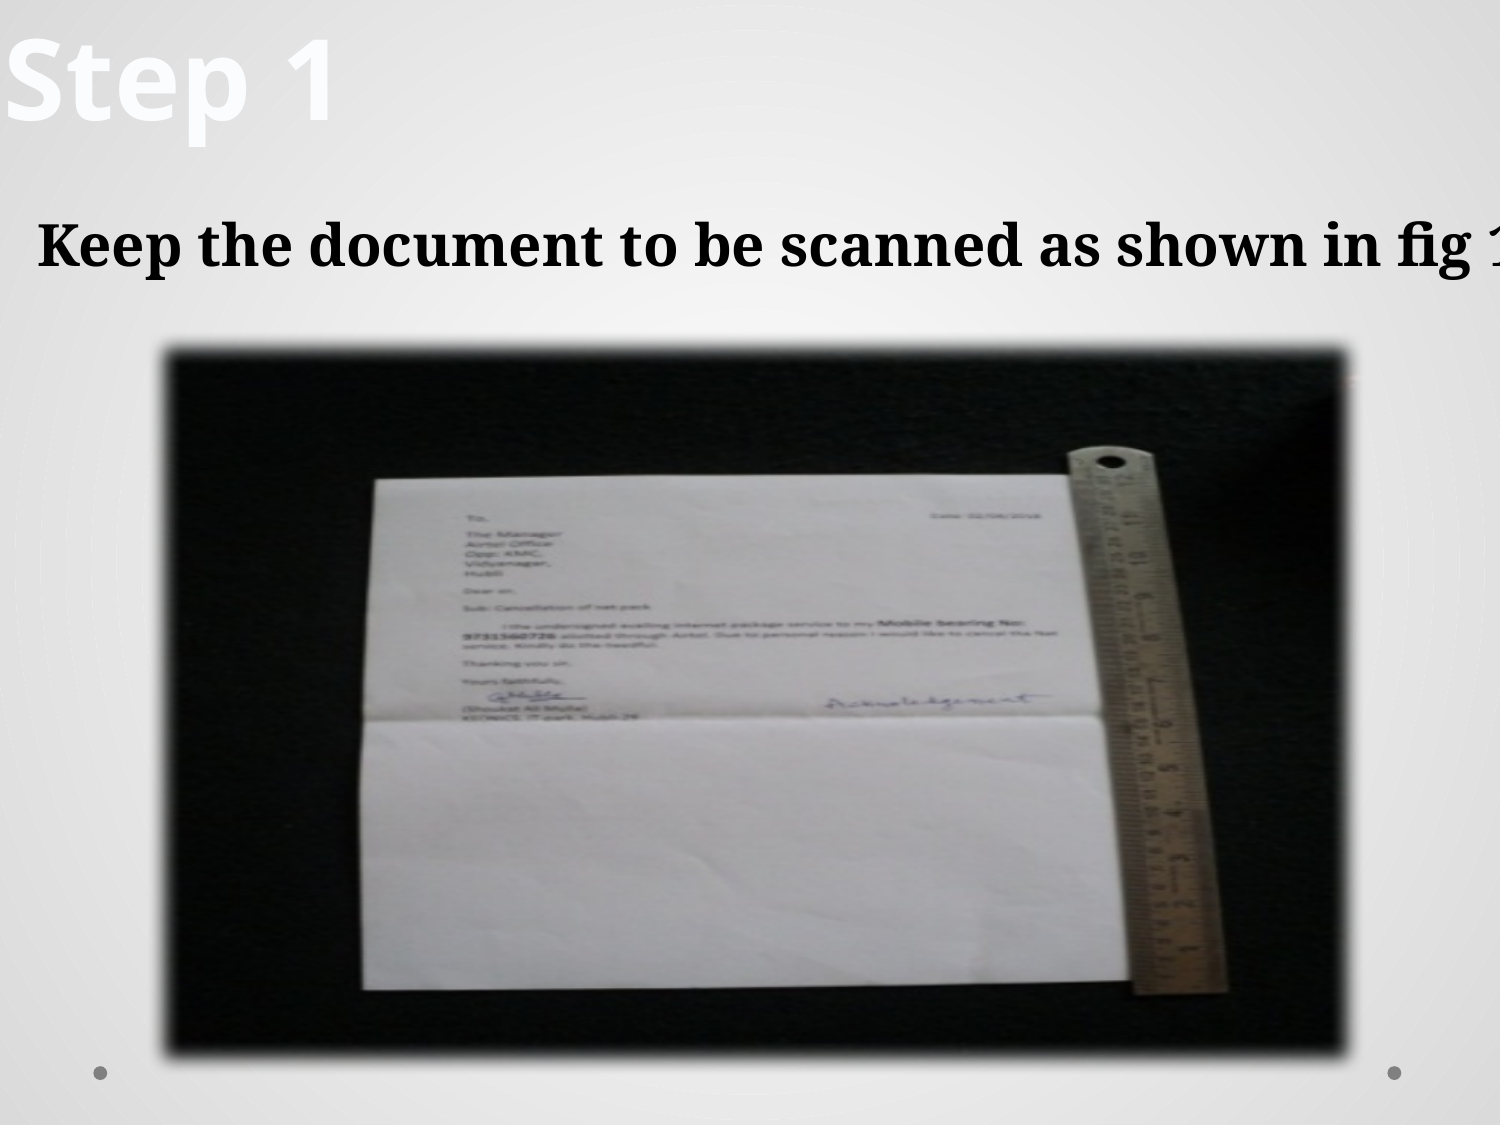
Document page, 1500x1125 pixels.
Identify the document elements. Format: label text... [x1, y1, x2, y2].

picture [146, 331, 1365, 1076]
text_box Step 1 [0, 0, 361, 150]
text_box Keep the document to be scanned as shown in fig 1 [22, 200, 1500, 330]
